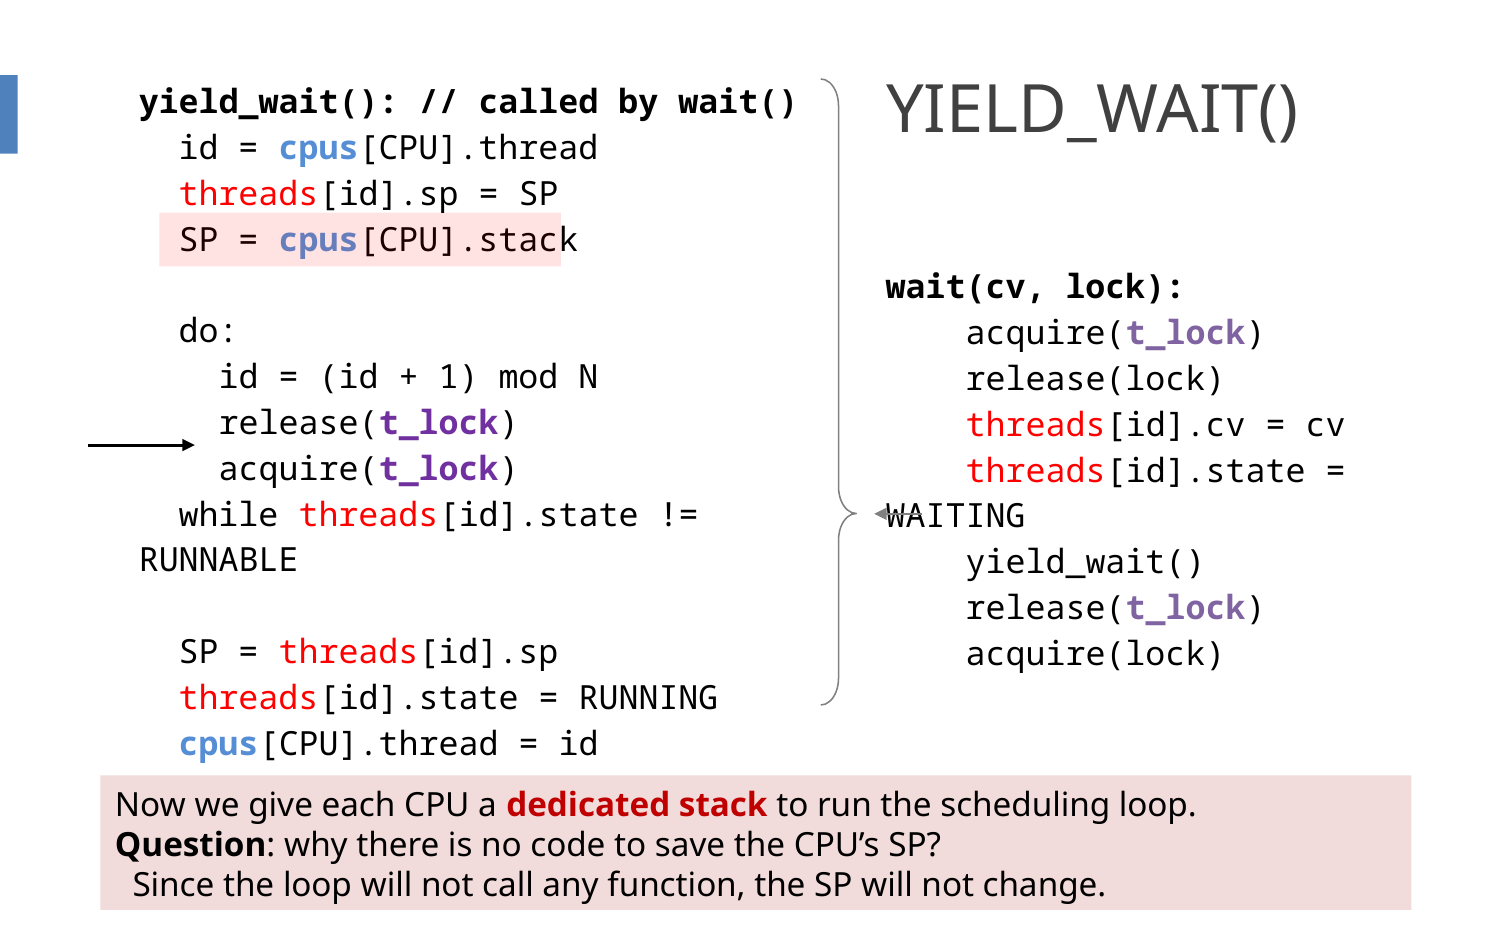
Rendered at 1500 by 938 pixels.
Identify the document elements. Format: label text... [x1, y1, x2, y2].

text_box [820, 78, 858, 706]
text_box Now we give each CPU a dedicated stack to run the scheduling loop. Question: why there is no code to save the CPU’s SP? Since the loop will not call any function, the SP will not change. [100, 775, 1412, 910]
title YIELD_WAIT() [871, 27, 1422, 185]
text_box yield_wait(): // called by wait() id = cpus[CPU].thread threads[id].sp = SP SP = cpus[CPU].stack do: id = (id + 1) mod N release(t_lock) acquire(t_lock) while threads[id].state != RUNNABLE SP = threads[id].sp threads[id].state = RUNNING cpus[CPU].thread = id [123, 67, 874, 770]
text_box [157, 211, 563, 268]
text_box wait(cv, lock): acquire(t_lock) release(lock) threads[id].cv = cv threads[id].state = WAITING yield_wait() release(t_lock) acquire(lock) [870, 252, 1500, 680]
